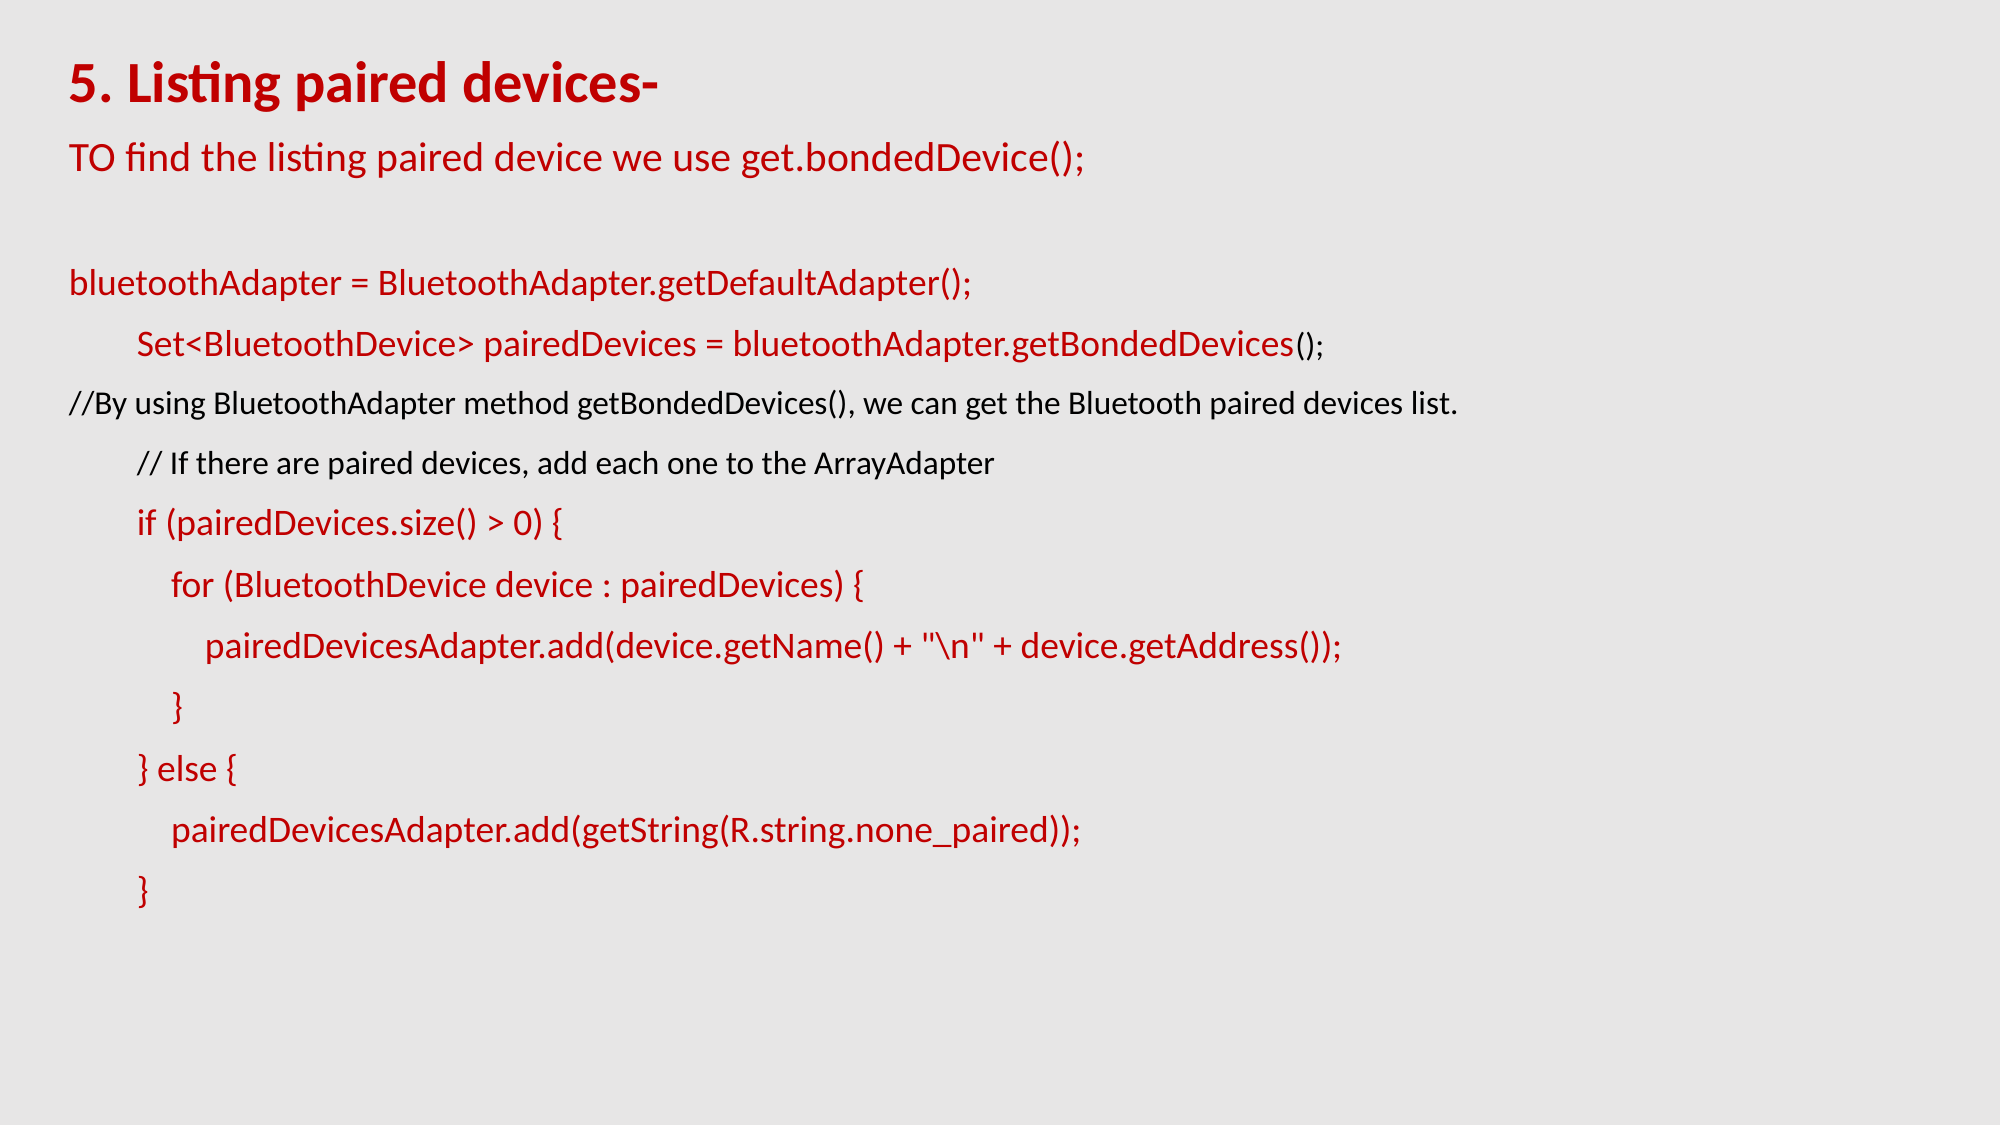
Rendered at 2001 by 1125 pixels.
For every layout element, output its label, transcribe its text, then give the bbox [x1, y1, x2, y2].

list 5. Listing paired devices- TO find the listing paired device we use get.bondedDevice(); bluetoothAdapter = BluetoothAdapter.getDefaultAdapter(); Set<BluetoothDevice> pairedDevices = bluetoothAdapter.getBondedDevices(); //By using BluetoothAdapter method getBondedDevices(), we can get the Bluetooth paired devices list. // If there are paired devices, add each one to the ArrayAdapter if (pairedDevices.size() > 0) { for (BluetoothDevice device : pairedDevices) { pairedDevicesAdapter.add(device.getName() + "\n" + device.getAddress()); } } else { pairedDevicesAdapter.add(getString(R.string.none_paired)); } [35, 44, 1967, 1107]
